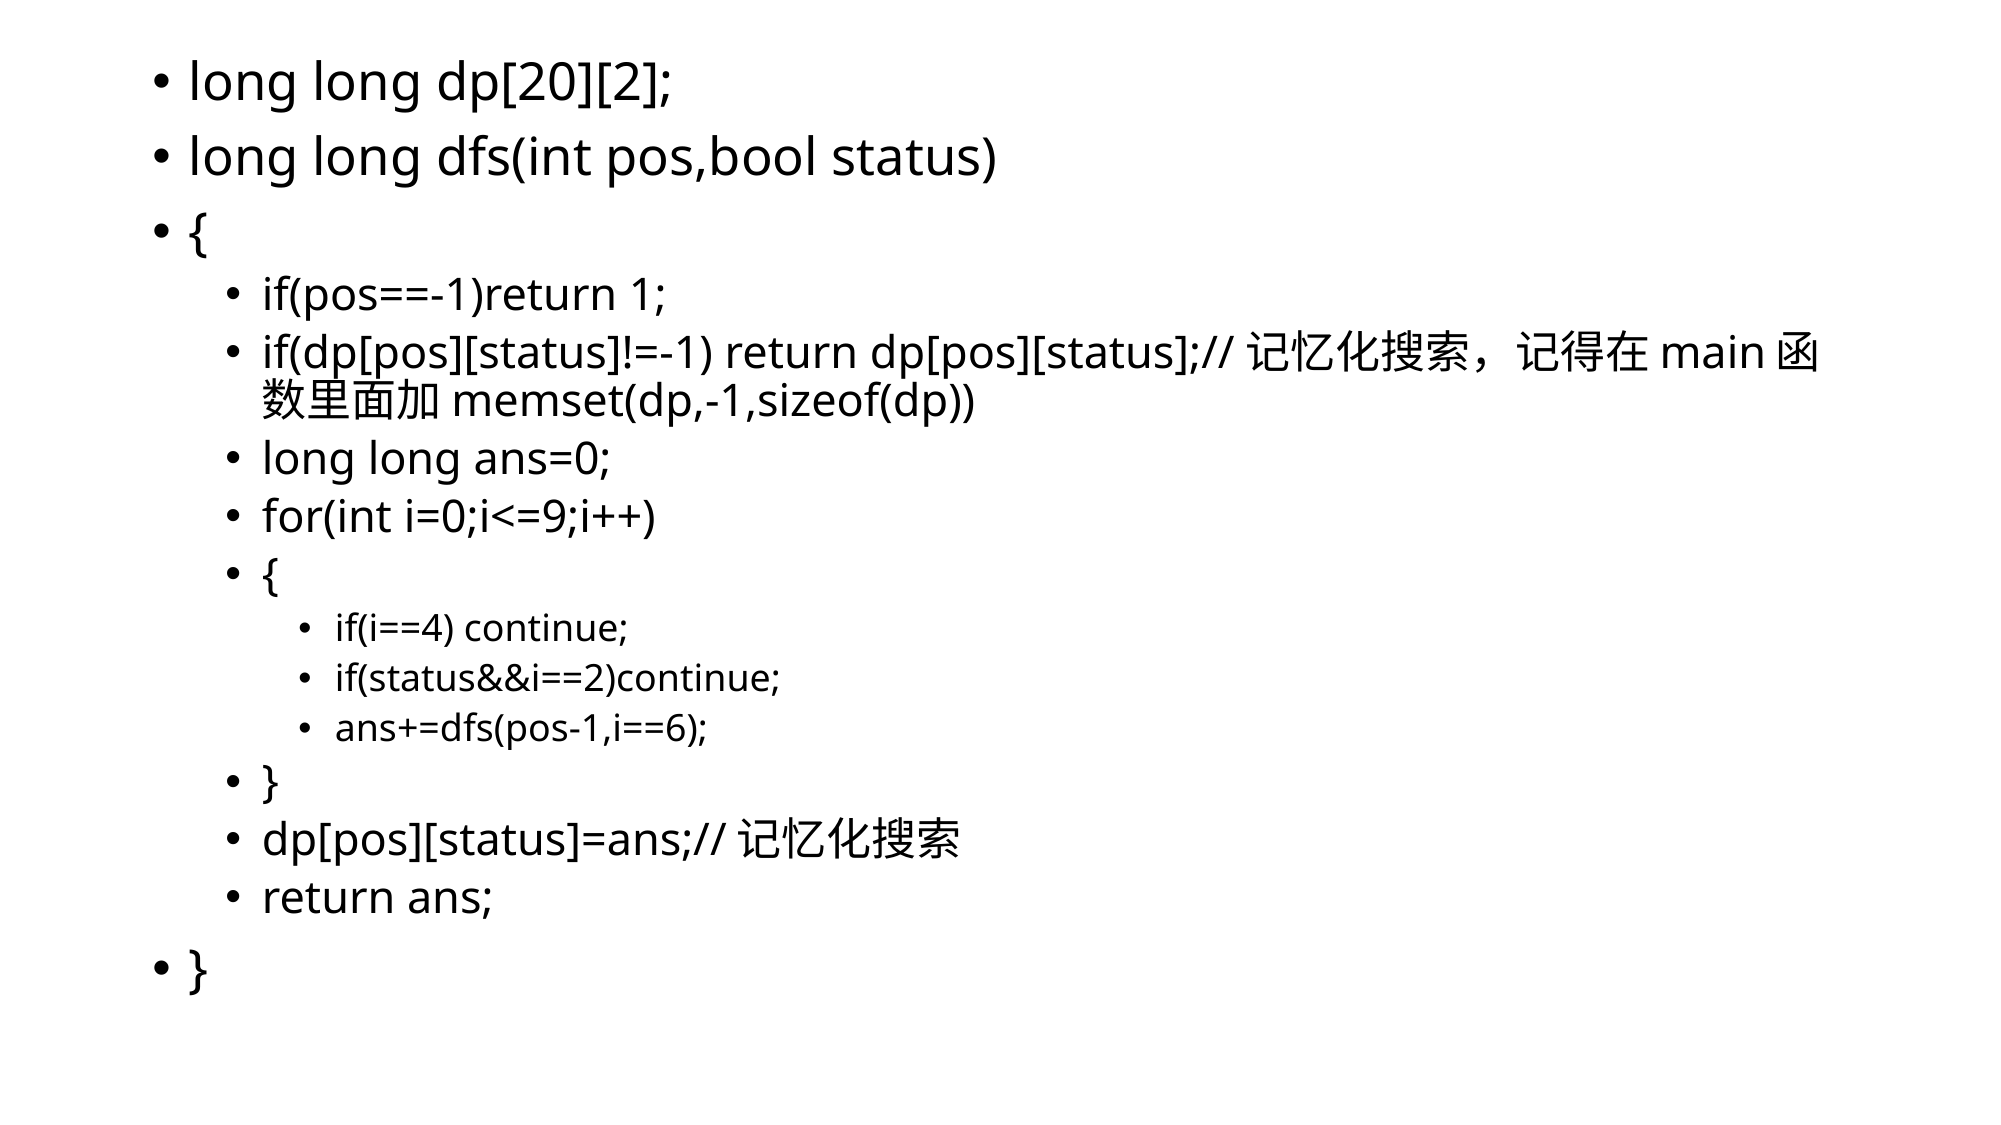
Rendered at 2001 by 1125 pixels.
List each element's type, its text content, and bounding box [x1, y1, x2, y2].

list long long dp[20][2]; long long dfs(int pos,bool status) { if(pos==-1)return 1; if(dp[pos][status]!=-1) return dp[pos][status];//记忆化搜索，记得在main函数里面加memset(dp,-1,sizeof(dp)) long long ans=0; for(int i=0;i<=9;i++) { if(i==4) continue; if(status&&i==2)continue; ans+=dfs(pos-1,i==6); } dp[pos][status]=ans;//记忆化搜索 return ans; } [137, 47, 1863, 1014]
